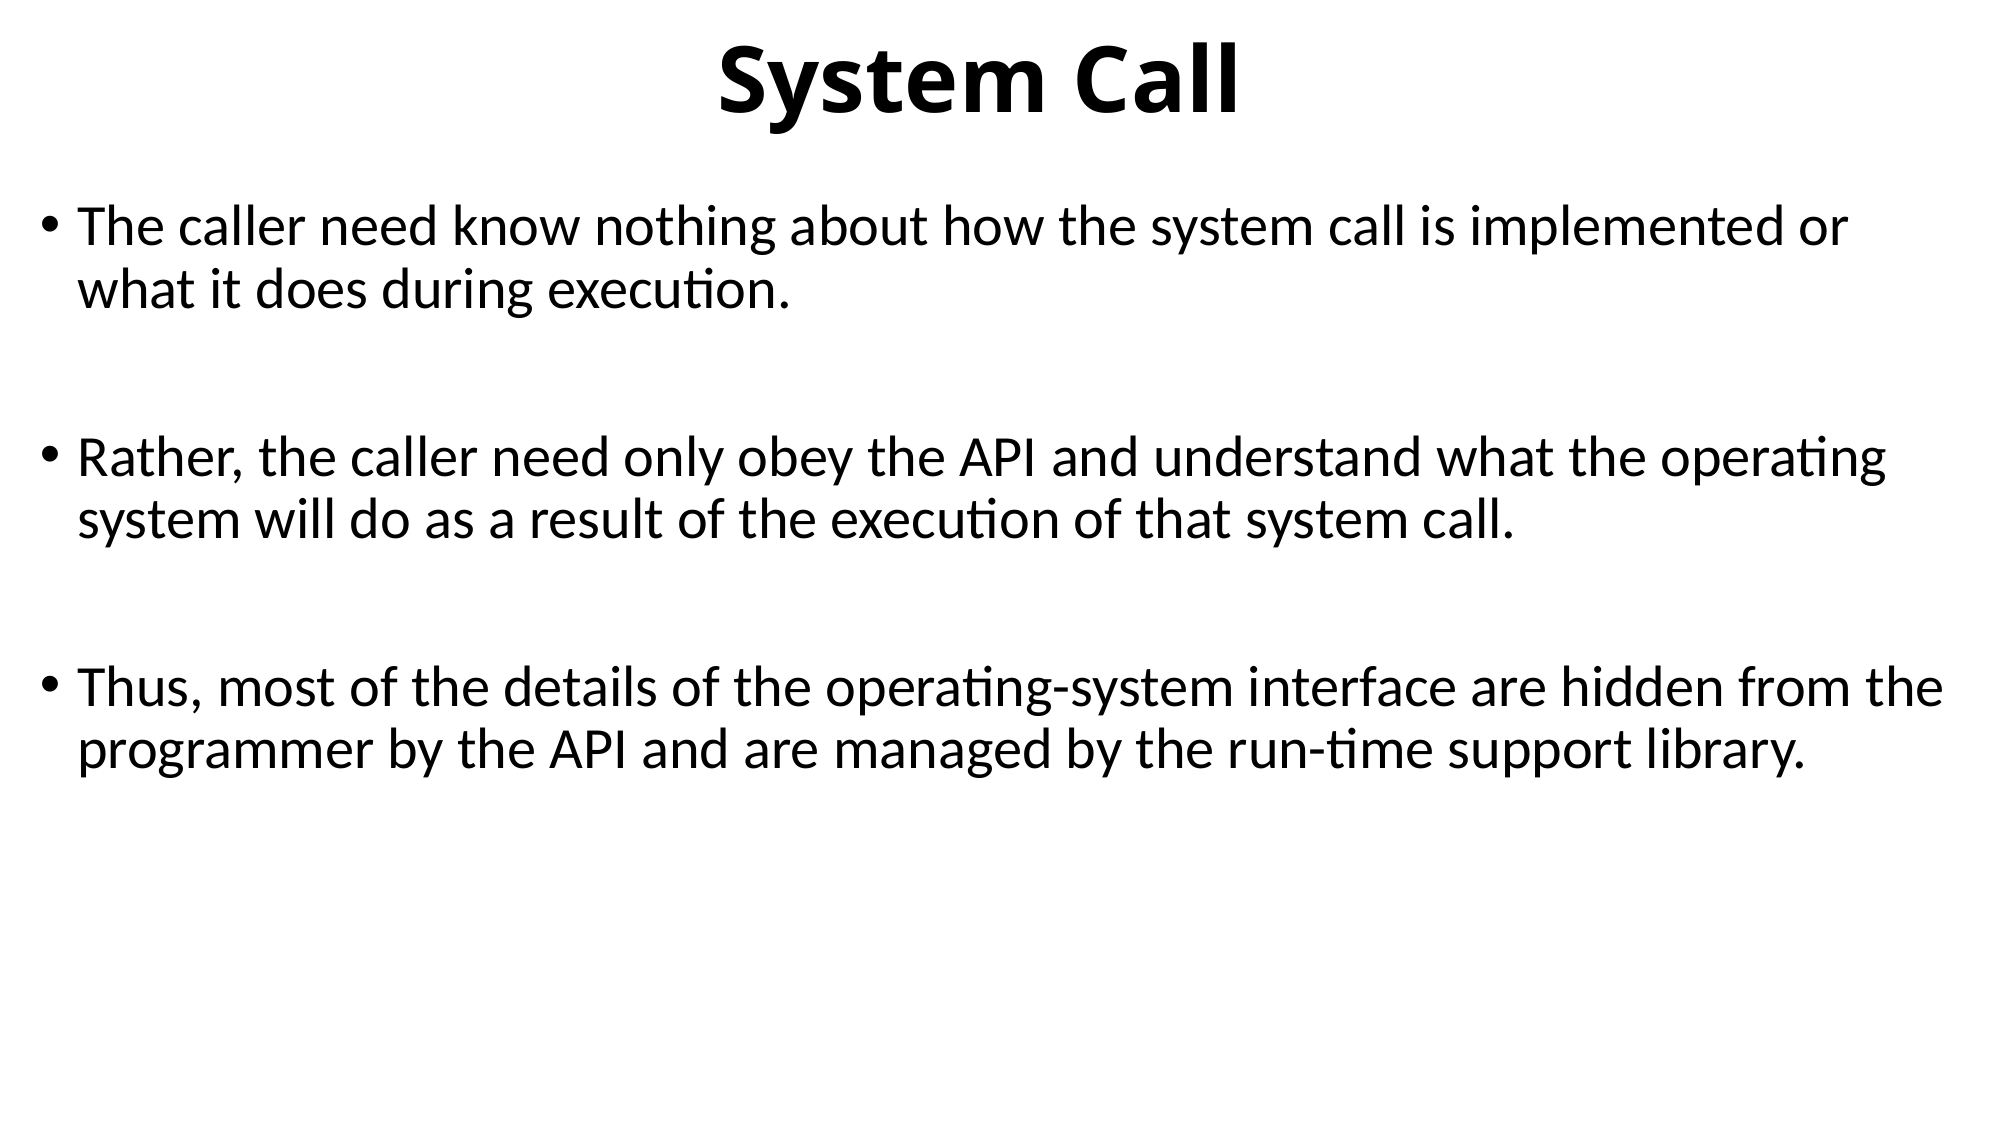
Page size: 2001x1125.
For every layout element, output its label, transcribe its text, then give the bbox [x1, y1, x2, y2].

title System Call [117, 24, 1843, 142]
list The caller need know nothing about how the system call is implemented or what it does during execution. Rather, the caller need only obey the API and understand what the operating system will do as a result of the execution of that system call. Thus, most of the details of the operating-system interface are hidden from the programmer by the API and are managed by the run-time support library. [24, 188, 1988, 902]
